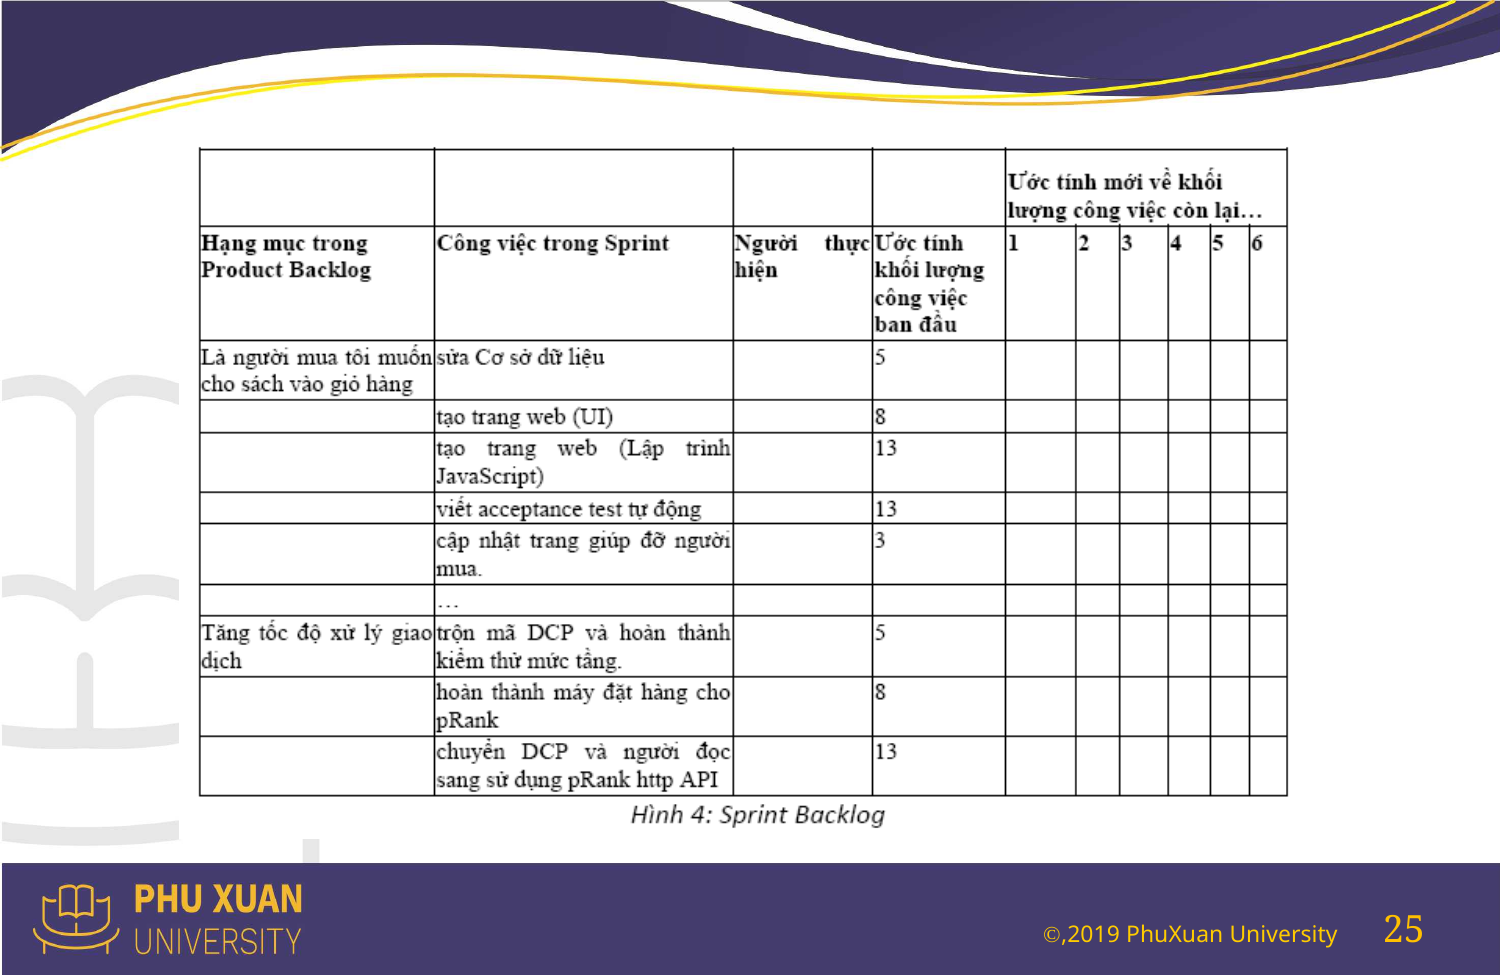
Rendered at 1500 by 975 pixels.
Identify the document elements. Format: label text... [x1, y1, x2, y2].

picture [0, 0, 1500, 975]
slide_number 25 [1299, 903, 1425, 956]
